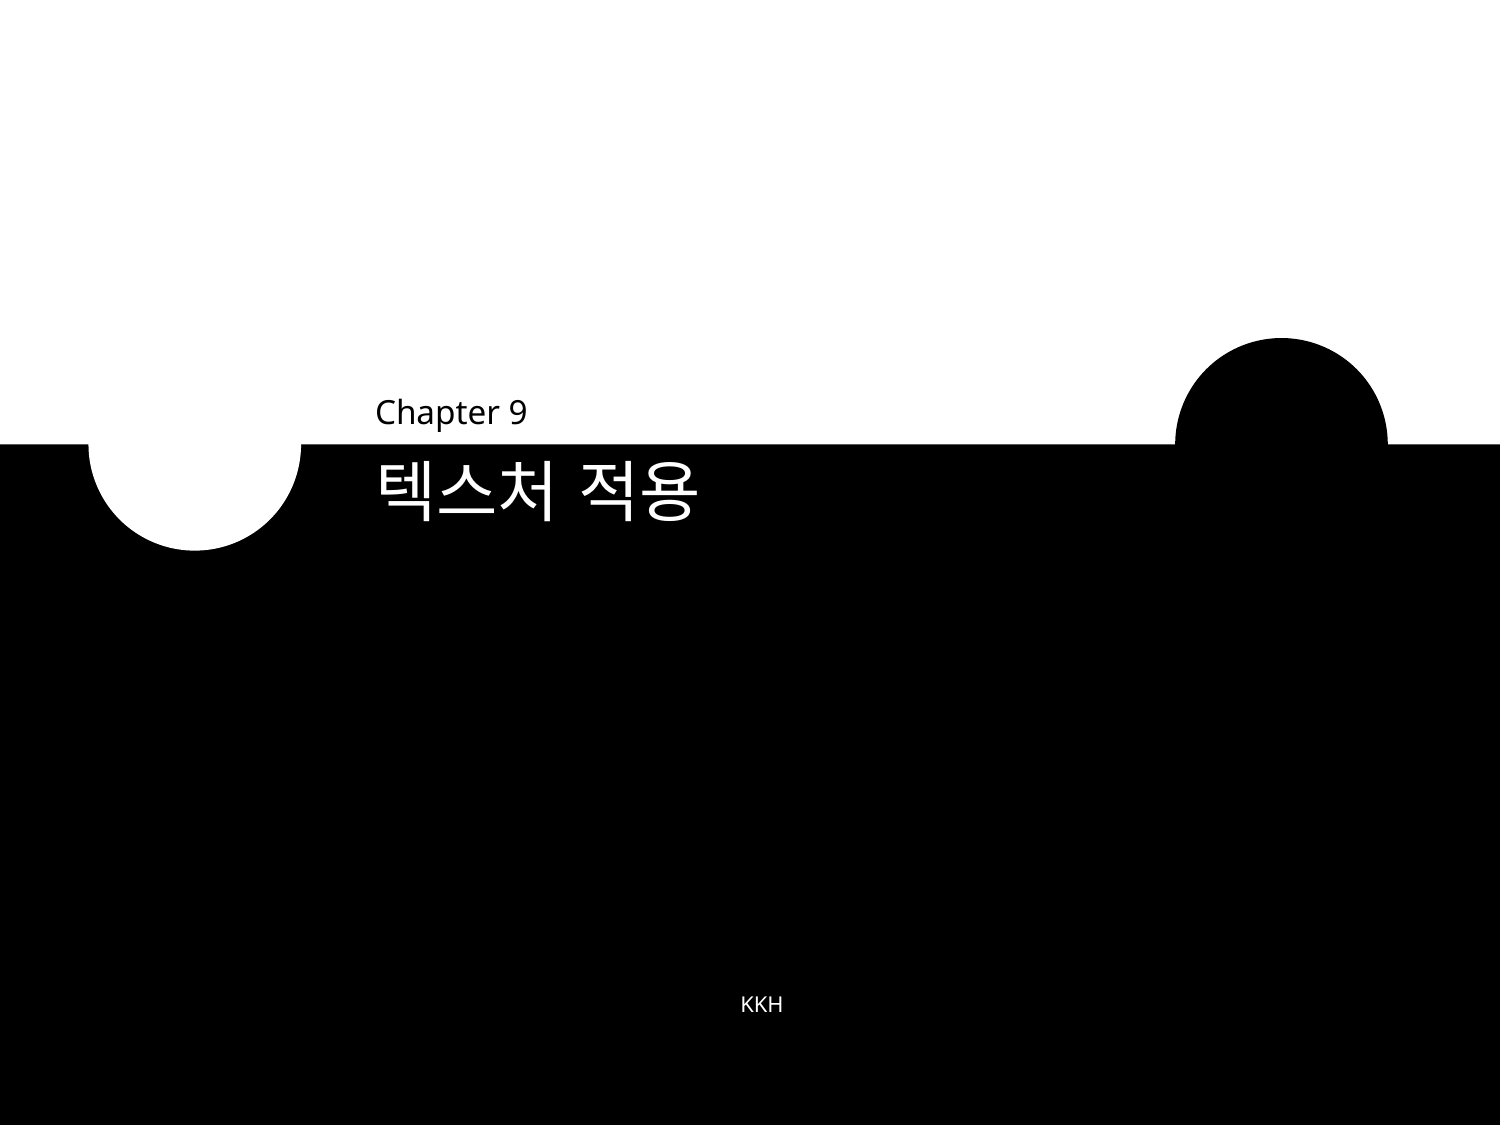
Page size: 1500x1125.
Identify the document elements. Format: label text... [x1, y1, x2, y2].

text_box [0, 442, 1500, 1125]
text_box KKH [466, 983, 1058, 1025]
text_box [1173, 335, 1390, 553]
text_box 텍스처 적용 [360, 442, 1140, 538]
text_box Chapter 9 [360, 383, 1140, 439]
text_box [86, 335, 304, 553]
